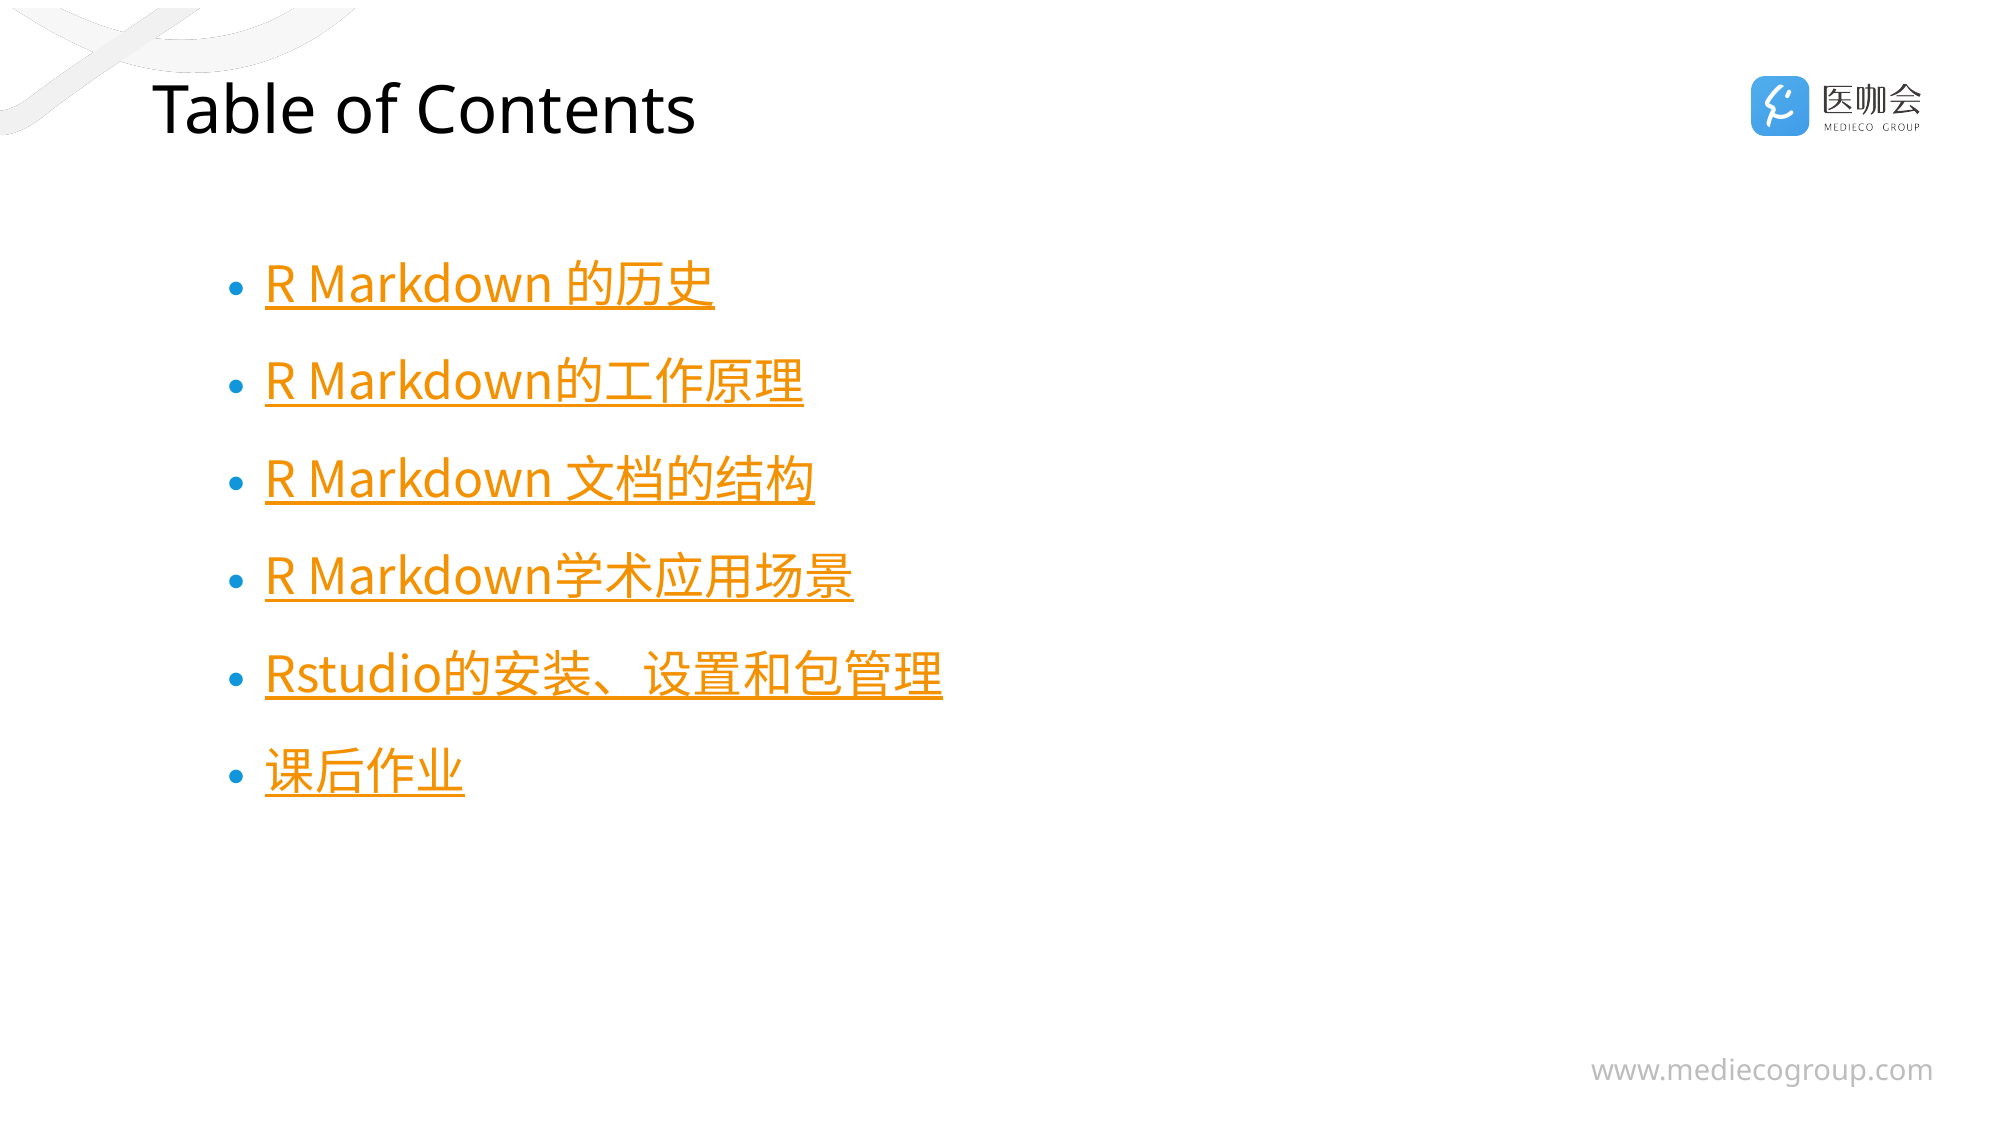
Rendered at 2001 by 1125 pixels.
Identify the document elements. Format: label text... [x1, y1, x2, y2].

picture [1751, 76, 1921, 136]
title Table of Contents [137, 59, 1530, 164]
list R Markdown 的历史 R Markdown的工作原理 R Markdown 文档的结构 R Markdown学术应用场景 Rstudio的安装、设置和包管理 课后作业 [137, 244, 1921, 1014]
picture [0, 8, 368, 168]
